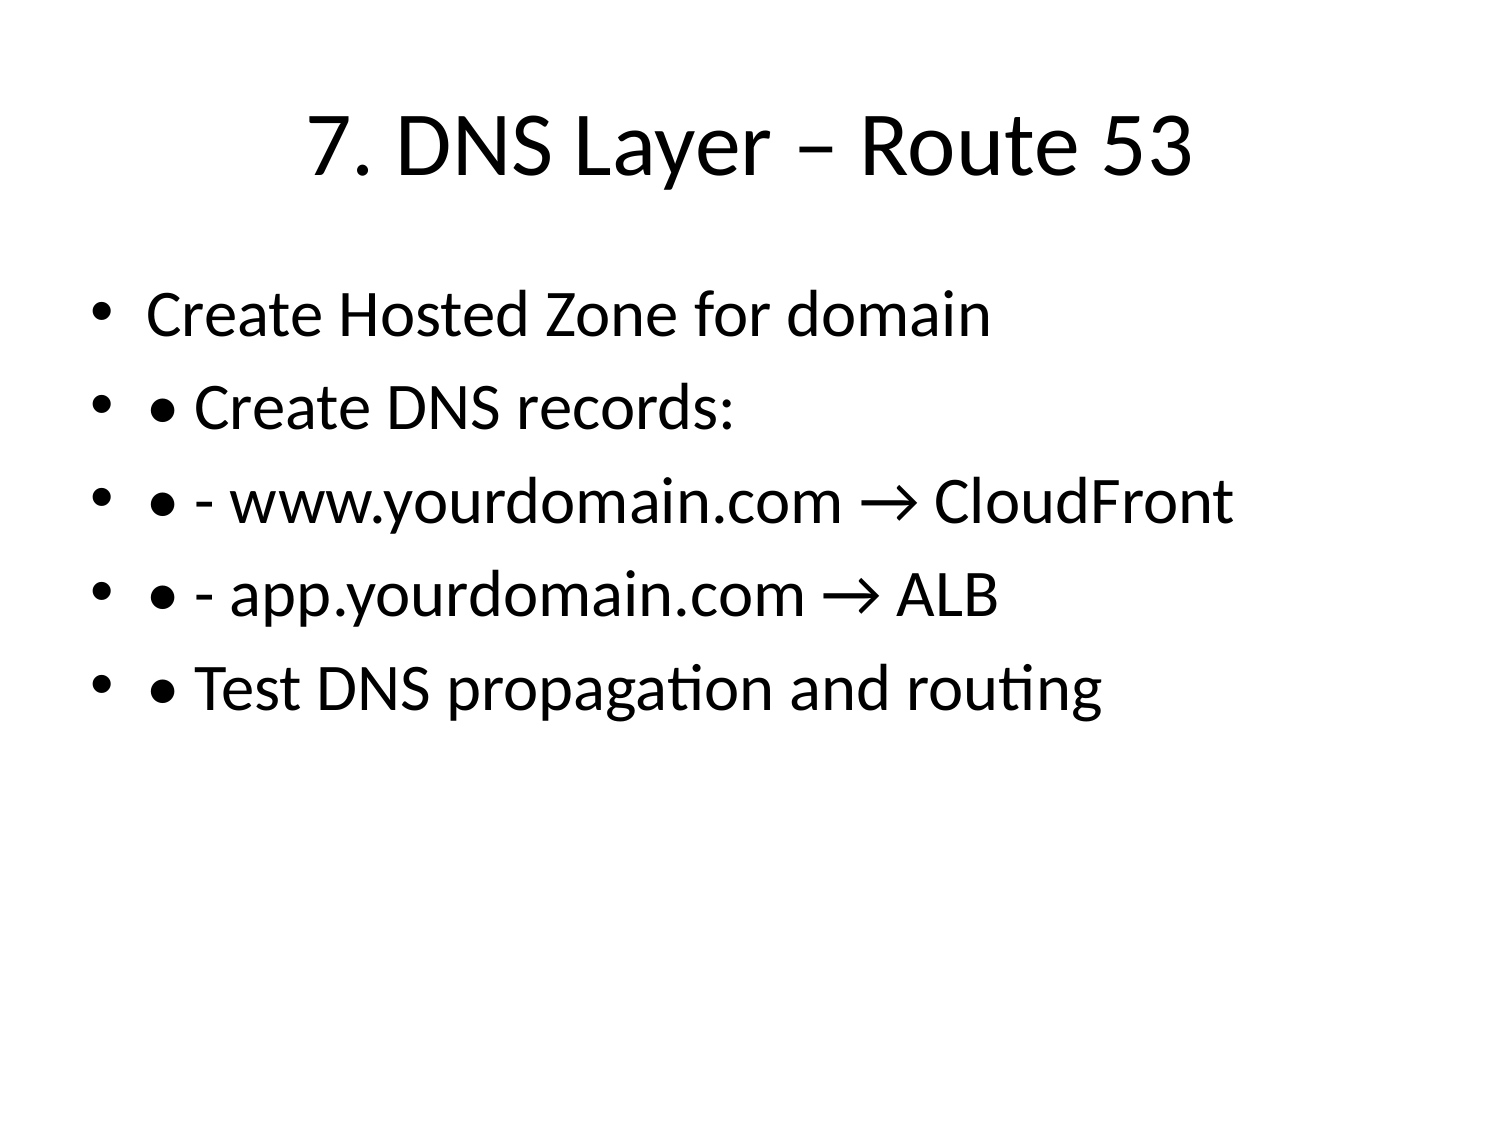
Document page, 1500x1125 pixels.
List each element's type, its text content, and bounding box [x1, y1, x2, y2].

title 7. DNS Layer – Route 53 [75, 45, 1425, 233]
list Create Hosted Zone for domain • Create DNS records: • - www.yourdomain.com → CloudFront • - app.yourdomain.com → ALB • Test DNS propagation and routing [75, 262, 1425, 1005]
